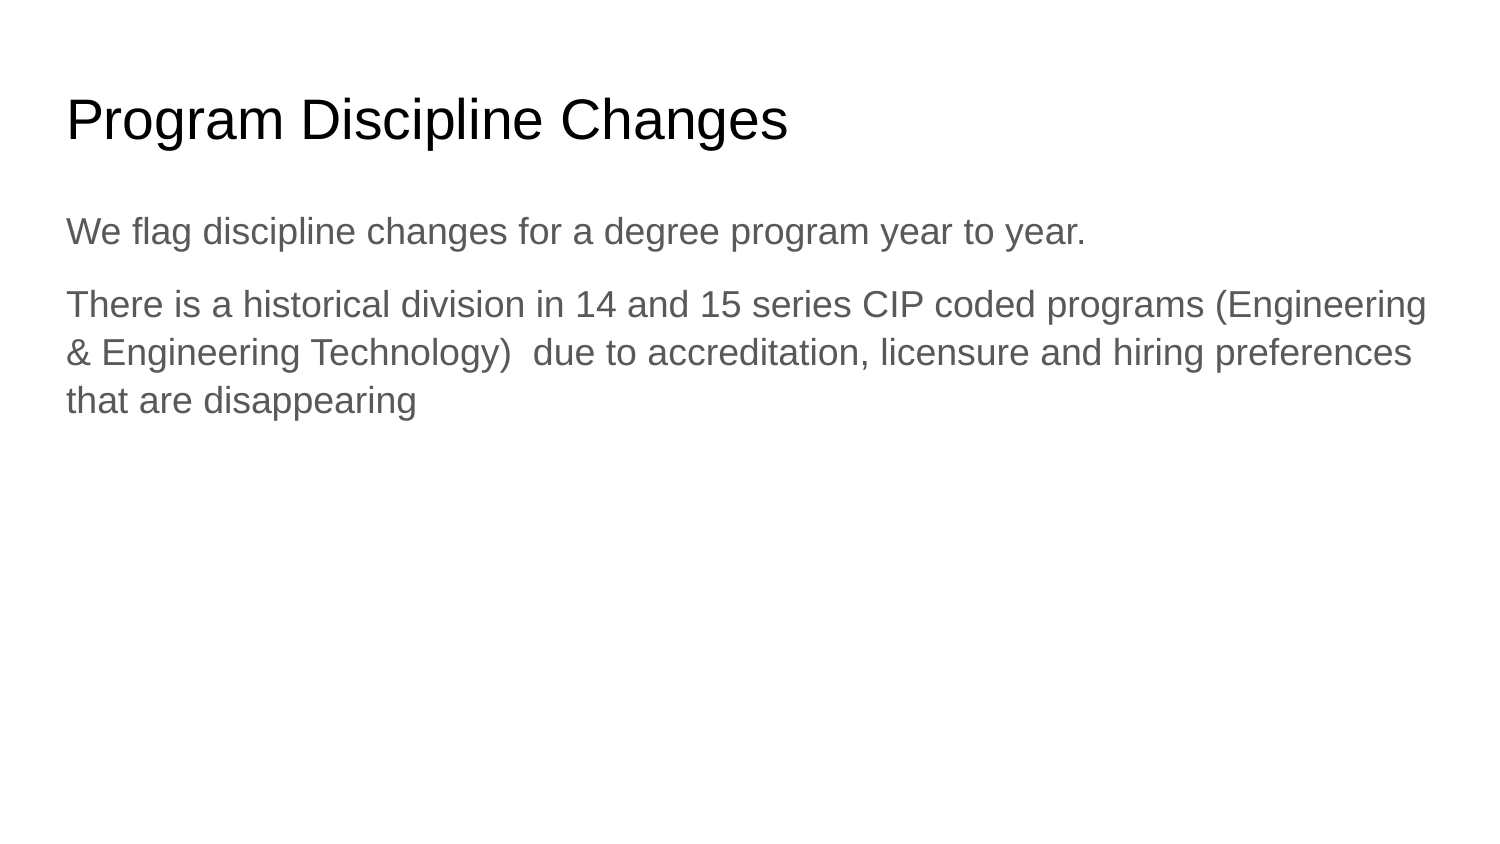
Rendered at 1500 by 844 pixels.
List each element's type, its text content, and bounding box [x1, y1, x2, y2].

title Program Discipline Changes [51, 72, 1449, 167]
list We flag discipline changes for a degree program year to year. There is a historical division in 14 and 15 series CIP coded programs (Engineering & Engineering Technology) due to accreditation, licensure and hiring preferences that are disappearing [51, 189, 1449, 750]
